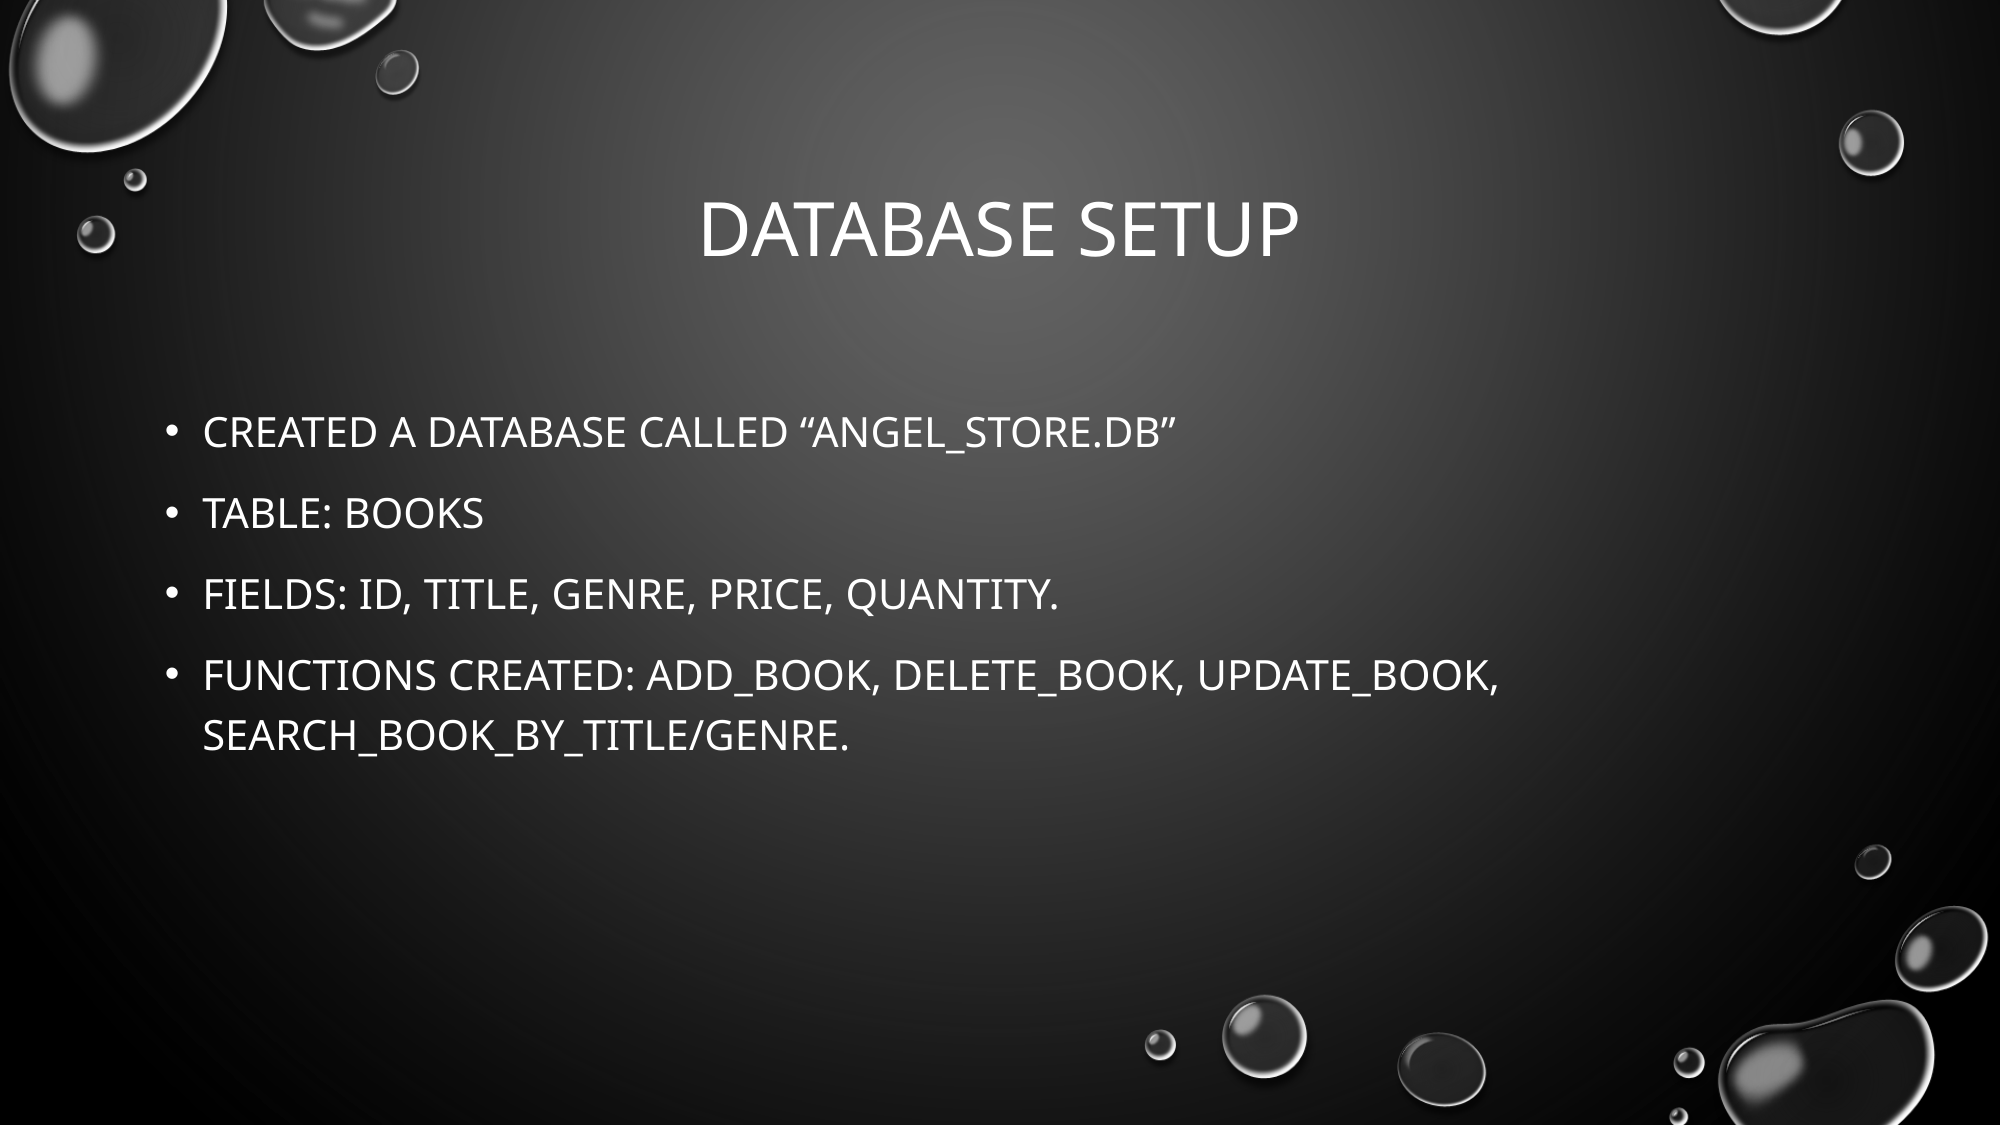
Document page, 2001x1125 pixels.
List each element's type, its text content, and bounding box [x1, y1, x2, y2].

list Created a database called “angel_store.db” Table: books Fields: ID, Title, Genre, Price, Quantity. Functions created: add_book, delete_book, update_book, search_book_by_title/genre. [149, 388, 1850, 950]
title DATABASE SETUP [149, 101, 1851, 364]
picture [0, 0, 2000, 1125]
